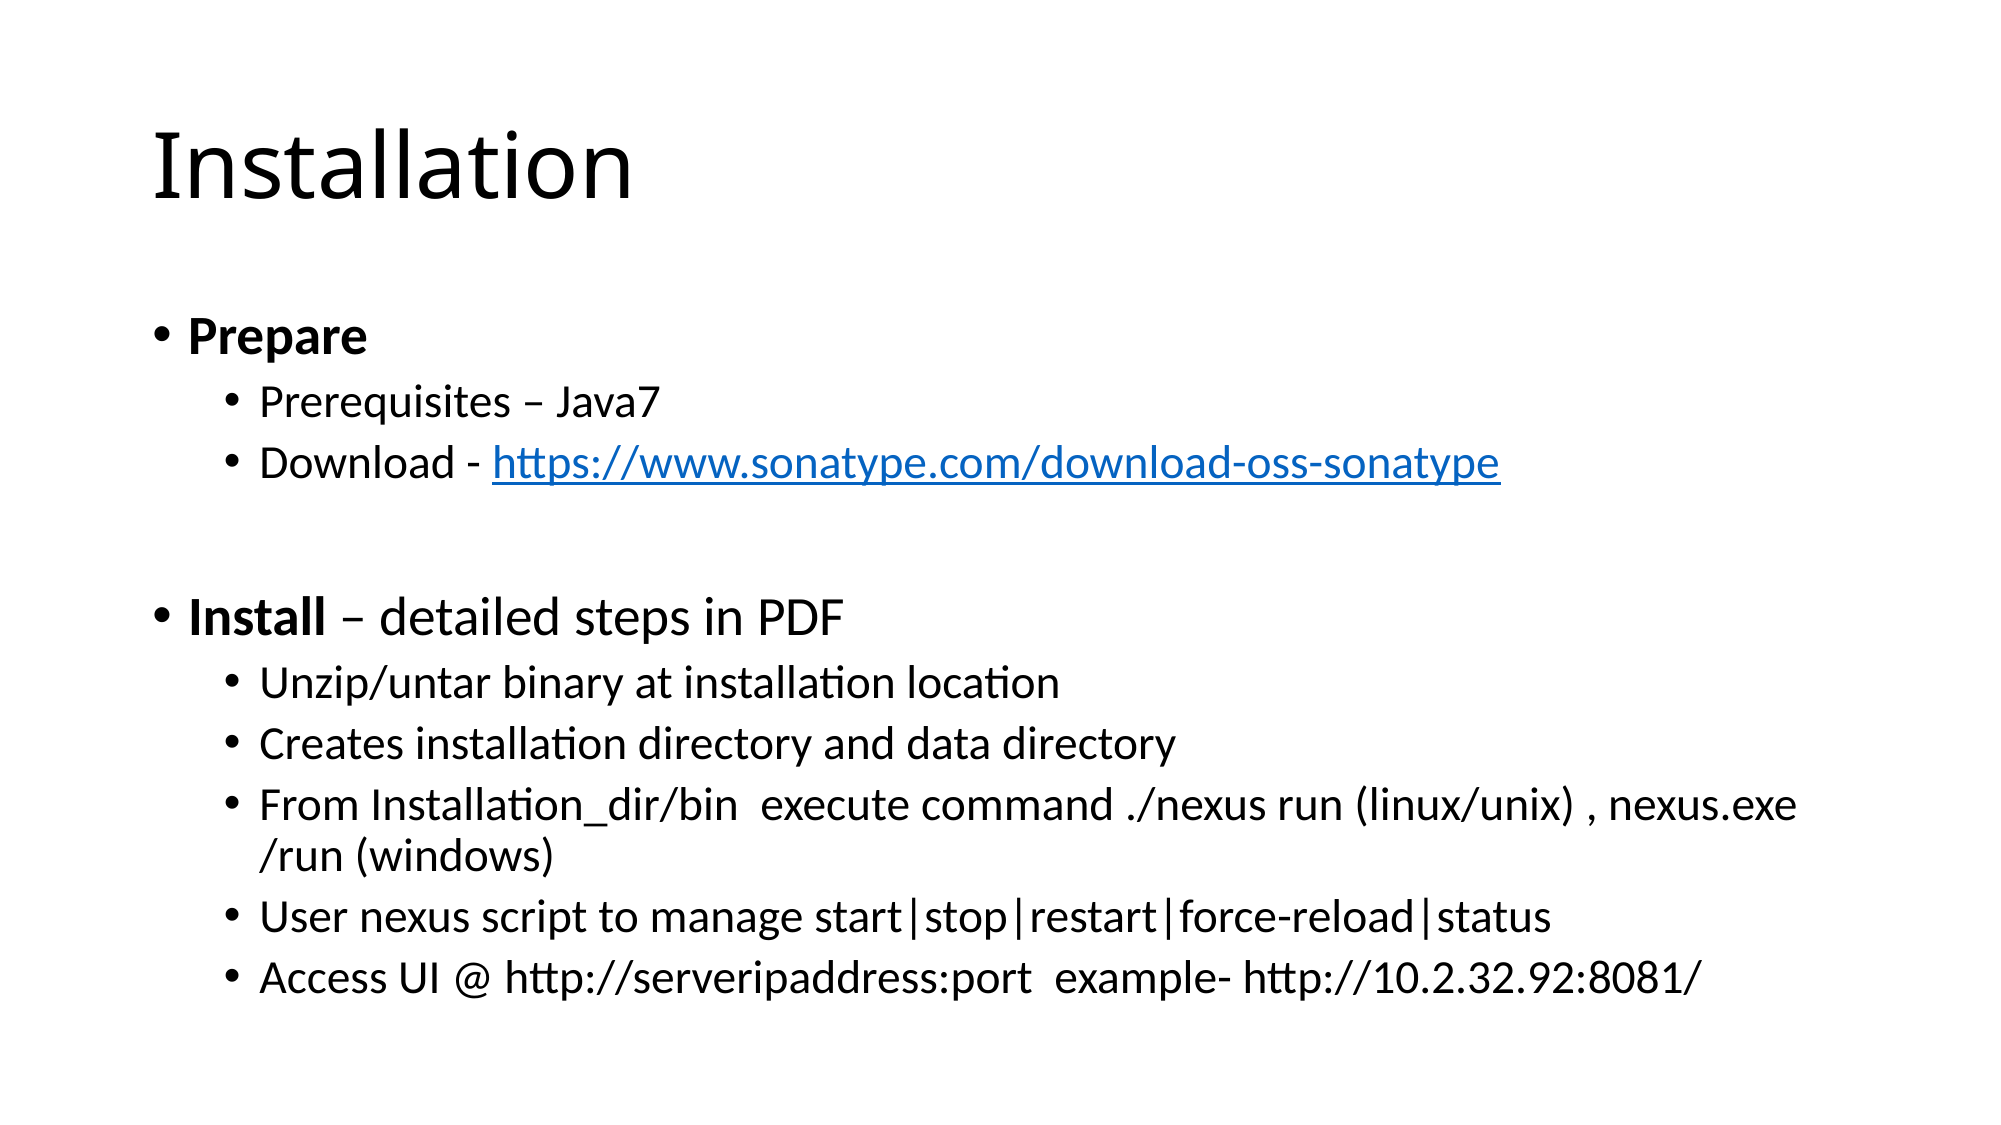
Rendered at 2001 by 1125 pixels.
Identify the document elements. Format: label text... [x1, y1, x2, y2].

title Installation [137, 59, 1863, 278]
list Prepare Prerequisites – Java7 Download - https://www.sonatype.com/download-oss-sonatype Install – detailed steps in PDF Unzip/untar binary at installation location Creates installation directory and data directory From Installation_dir/bin execute command ./nexus run (linux/unix) , nexus.exe /run (windows) User nexus script to manage start|stop|restart|force-reload|status Access UI @ http://serveripaddress:port example- http://10.2.32.92:8081/ [137, 299, 1863, 1014]
